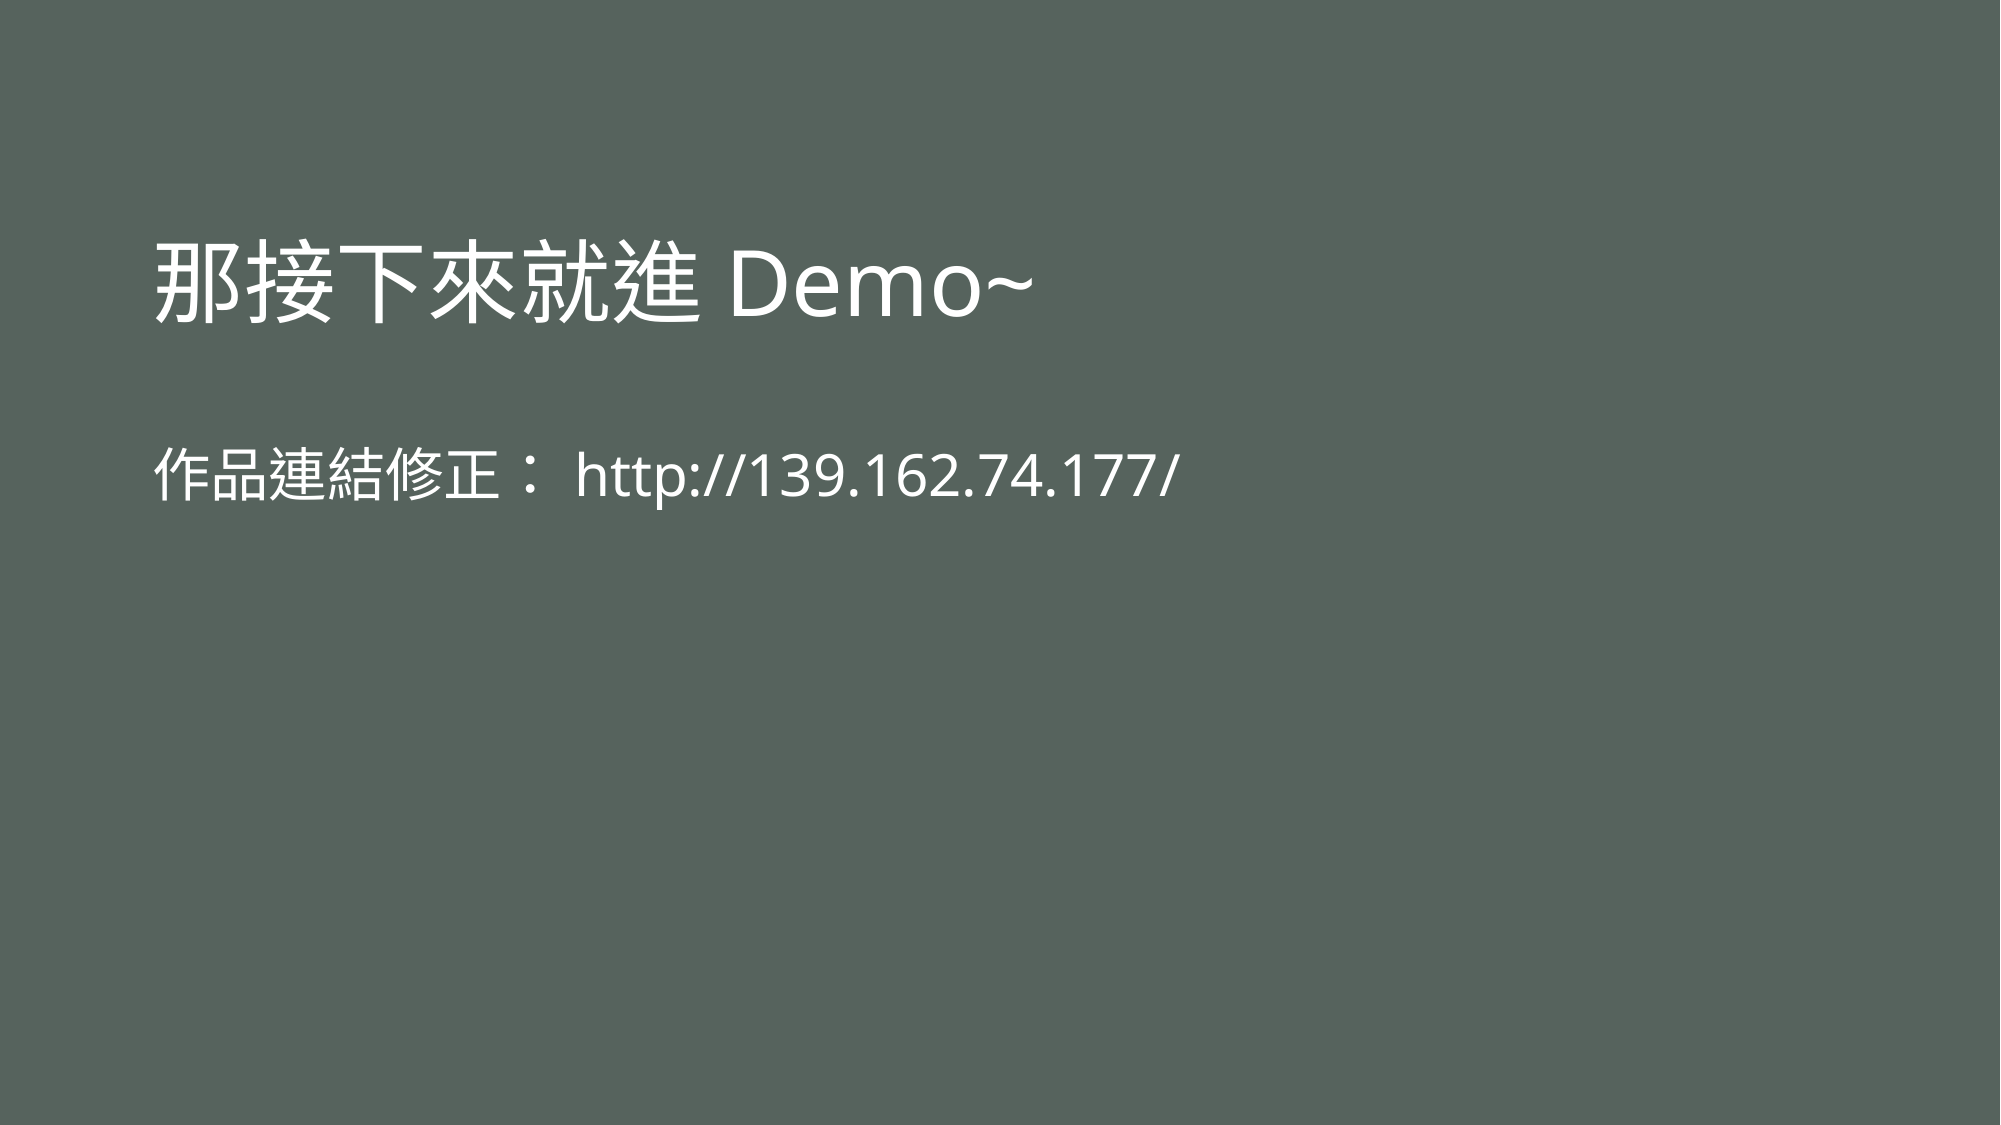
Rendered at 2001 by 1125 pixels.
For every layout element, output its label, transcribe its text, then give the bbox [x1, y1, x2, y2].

title 那接下來就進Demo~ [137, 177, 1863, 396]
list 作品連結修正：http://139.162.74.177/ [137, 438, 1863, 547]
